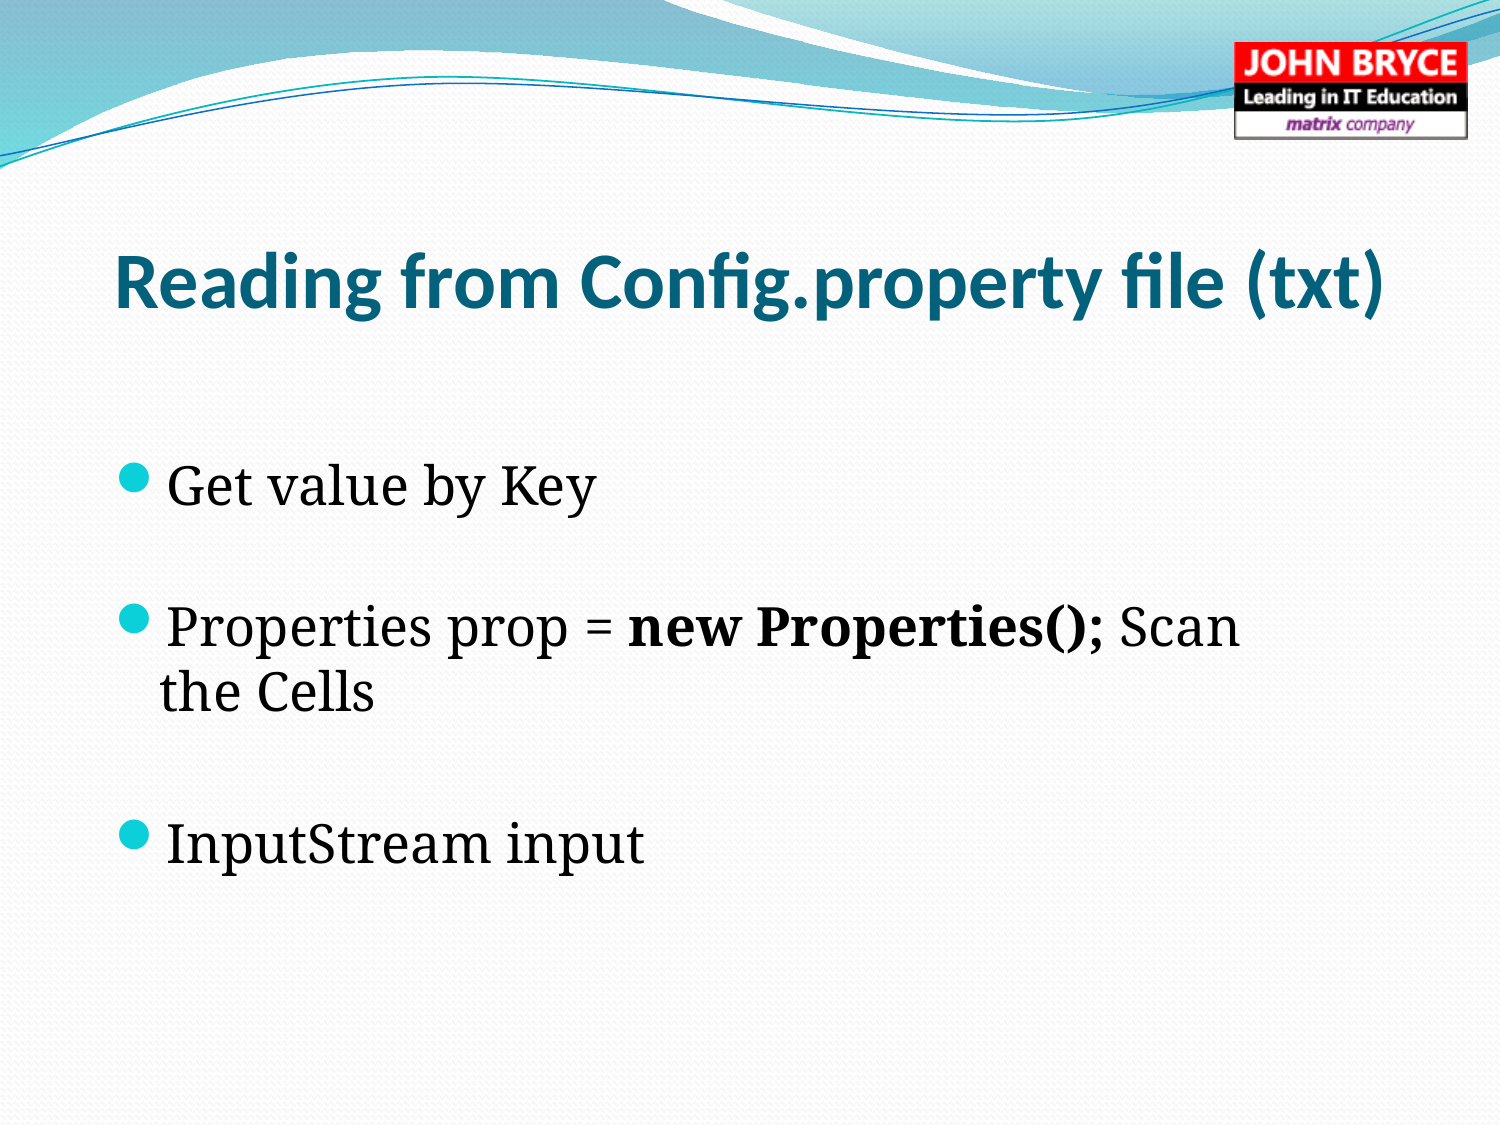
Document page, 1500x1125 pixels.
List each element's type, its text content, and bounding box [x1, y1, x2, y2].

title Reading from Config.property file (txt) [76, 137, 1427, 325]
picture [1233, 42, 1468, 140]
list Get value by Key Properties prop = new Properties(); Scan the Cells InputStream input [100, 444, 1294, 1023]
